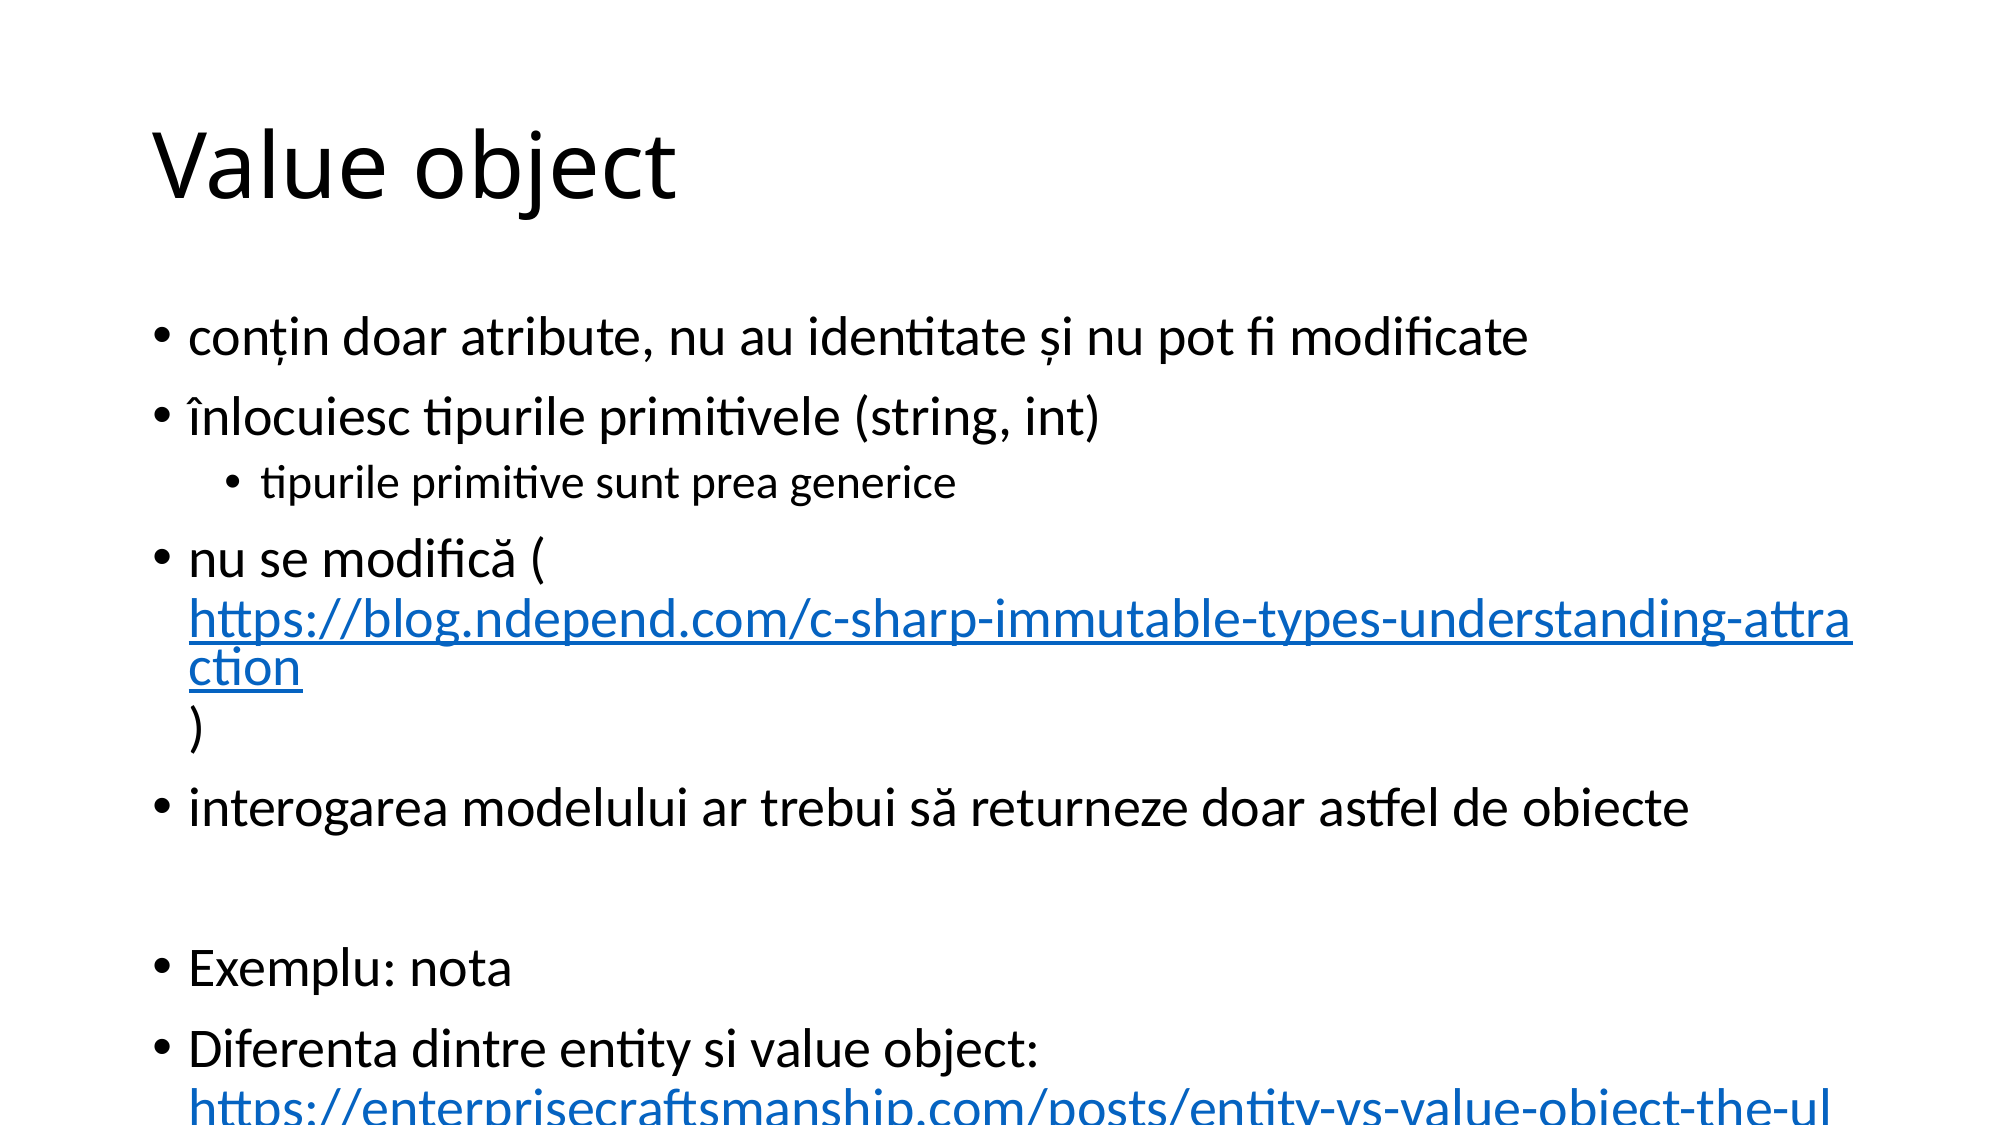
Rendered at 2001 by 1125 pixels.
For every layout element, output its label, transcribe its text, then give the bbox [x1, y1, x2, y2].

list conțin doar atribute, nu au identitate și nu pot fi modificate înlocuiesc tipurile primitivele (string, int) tipurile primitive sunt prea generice nu se modifică (https://blog.ndepend.com/c-sharp-immutable-types-understanding-attraction) interogarea modelului ar trebui să returneze doar astfel de obiecte Exemplu: nota Diferenta dintre entity si value object: https://enterprisecraftsmanship.com/posts/entity-vs-value-object-the-ultimate-list-of-differences/ [137, 299, 1863, 1100]
title Value object [137, 59, 1863, 278]
